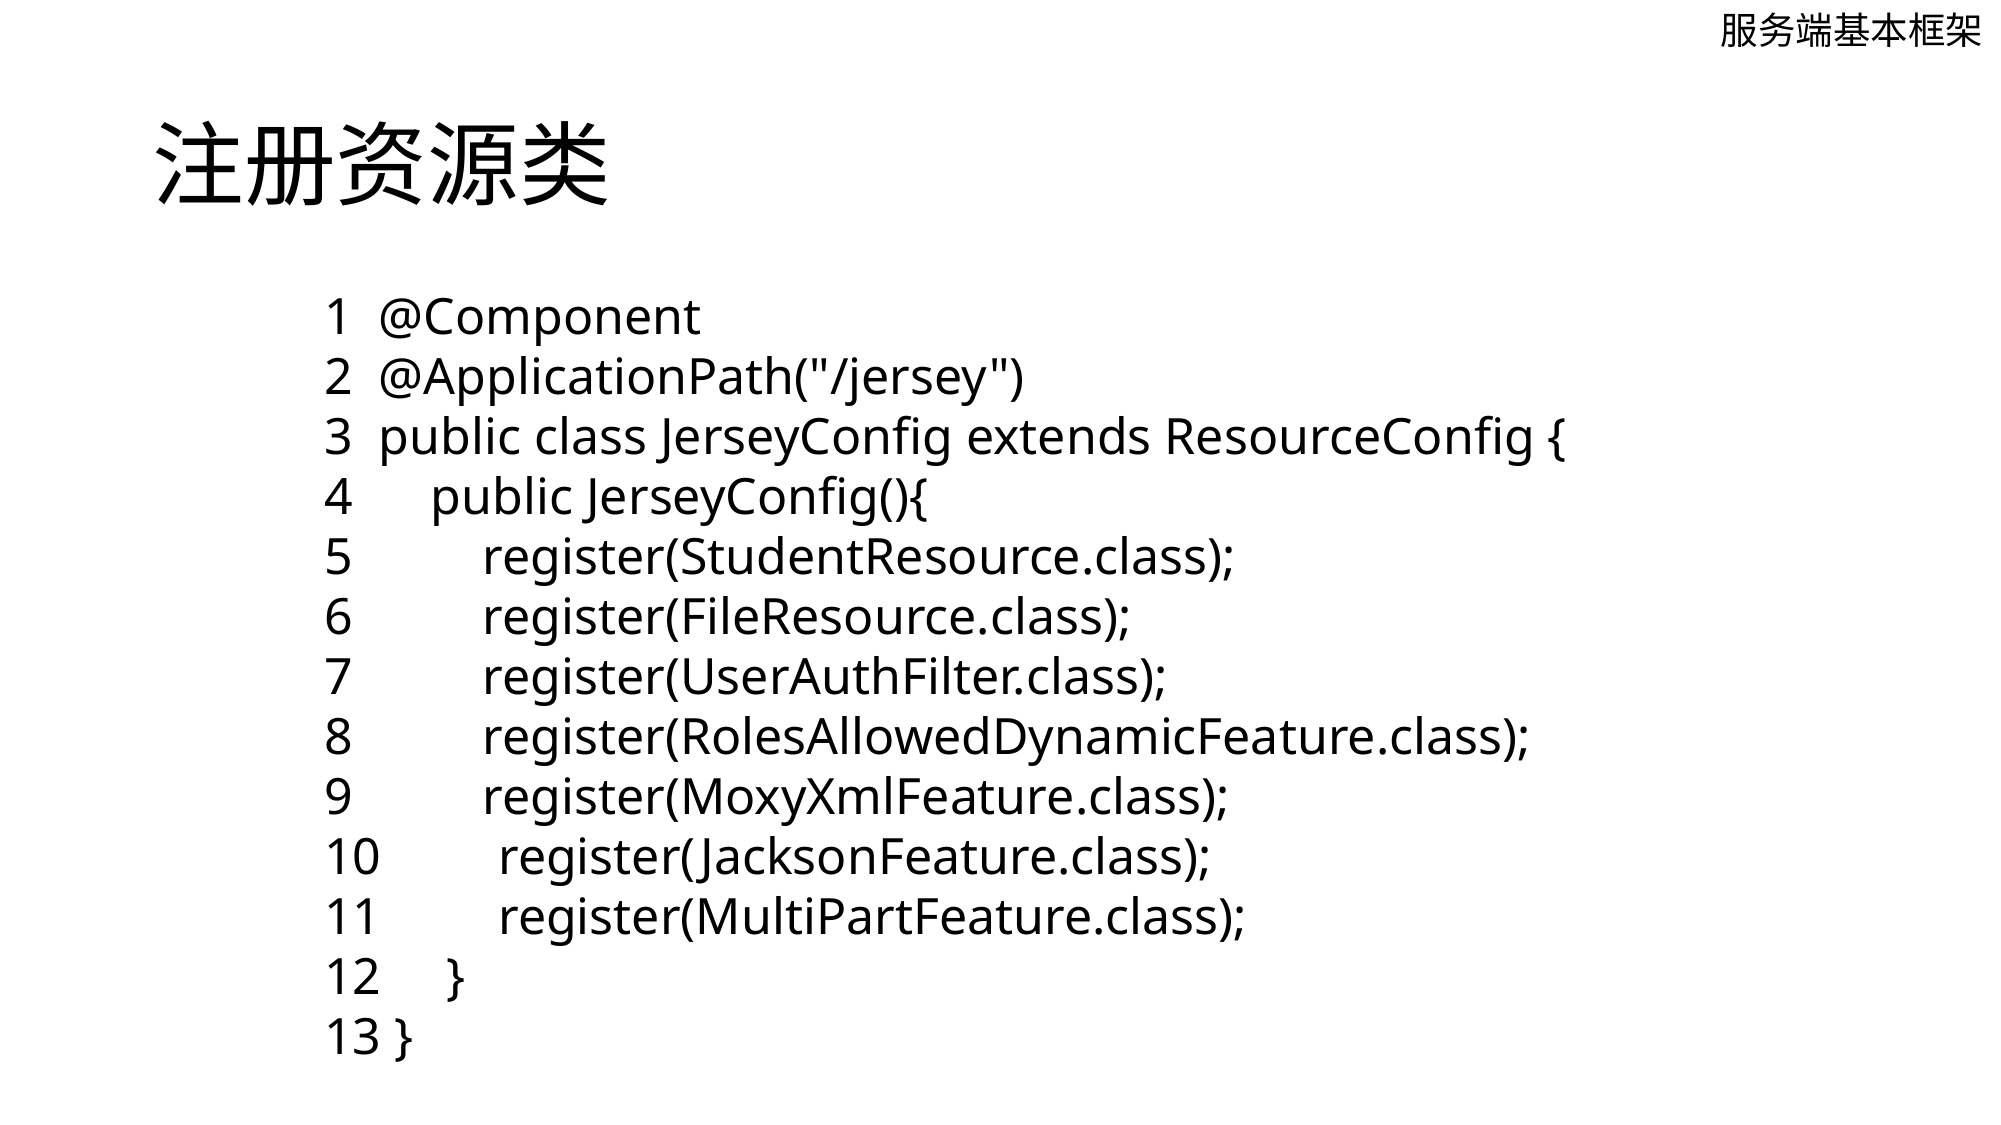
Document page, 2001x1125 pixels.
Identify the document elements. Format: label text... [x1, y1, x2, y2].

title 注册资源类 [137, 59, 1863, 278]
text_box 1 @Component 2 @ApplicationPath("/jersey") 3 public class JerseyConfig extends ResourceConfig { 4 public JerseyConfig(){ 5 register(StudentResource.class); 6 register(FileResource.class); 7 register(UserAuthFilter.class); 8 register(RolesAllowedDynamicFeature.class); 9 register(MoxyXmlFeature.class); 10 register(JacksonFeature.class); 11 register(MultiPartFeature.class); 12 } 13 } [309, 277, 1691, 1072]
text_box 服务端基本框架 [1706, 0, 1999, 60]
